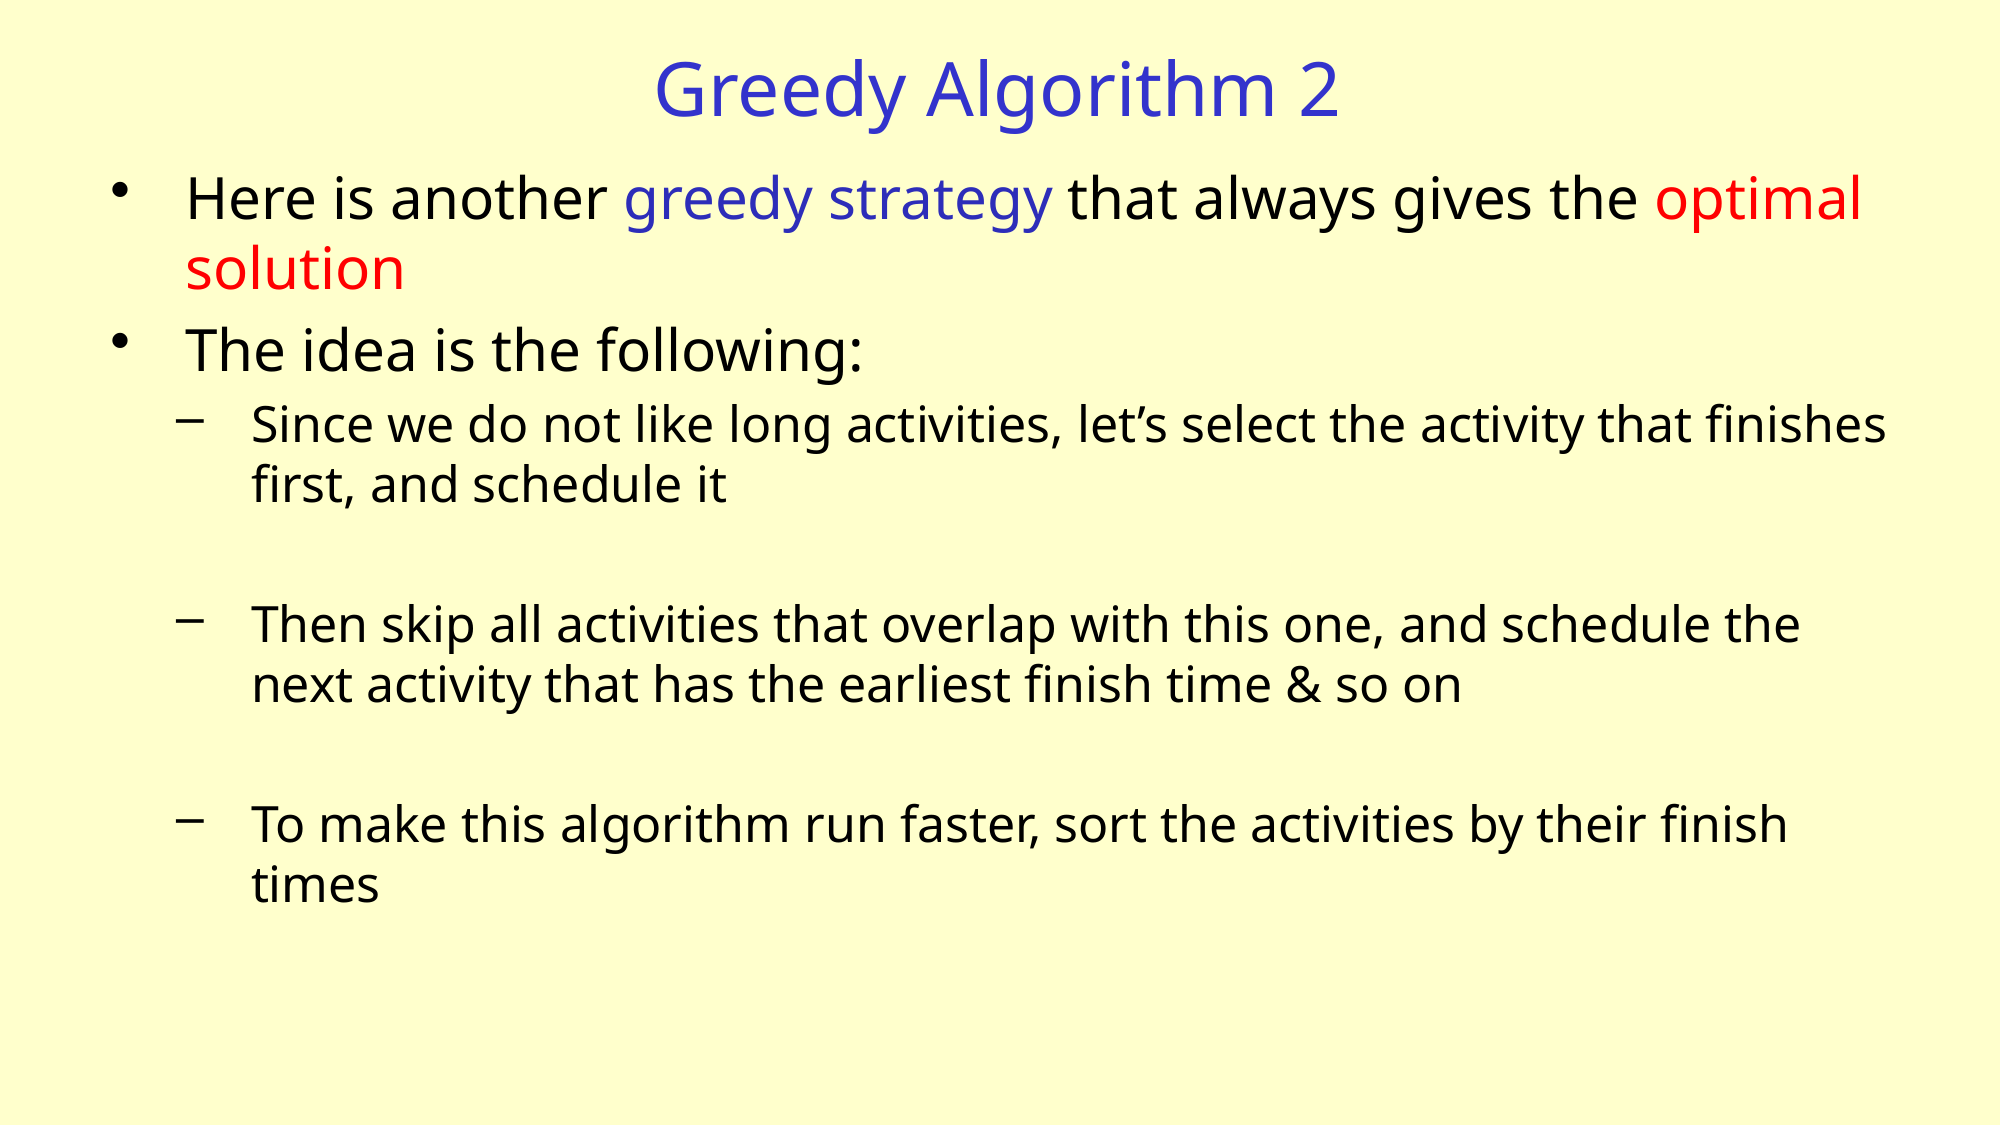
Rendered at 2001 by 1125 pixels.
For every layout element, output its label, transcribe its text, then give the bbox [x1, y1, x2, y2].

text_box Here is another greedy strategy that always gives the optimal solution The idea is the following: Since we do not like long activities, let’s select the activity that finishes first, and schedule it Then skip all activities that overlap with this one, and schedule the next activity that has the earliest finish time & so on To make this algorithm run faster, sort the activities by their finish times [86, 153, 1929, 1062]
title Greedy Algorithm 2 [264, 28, 1732, 144]
